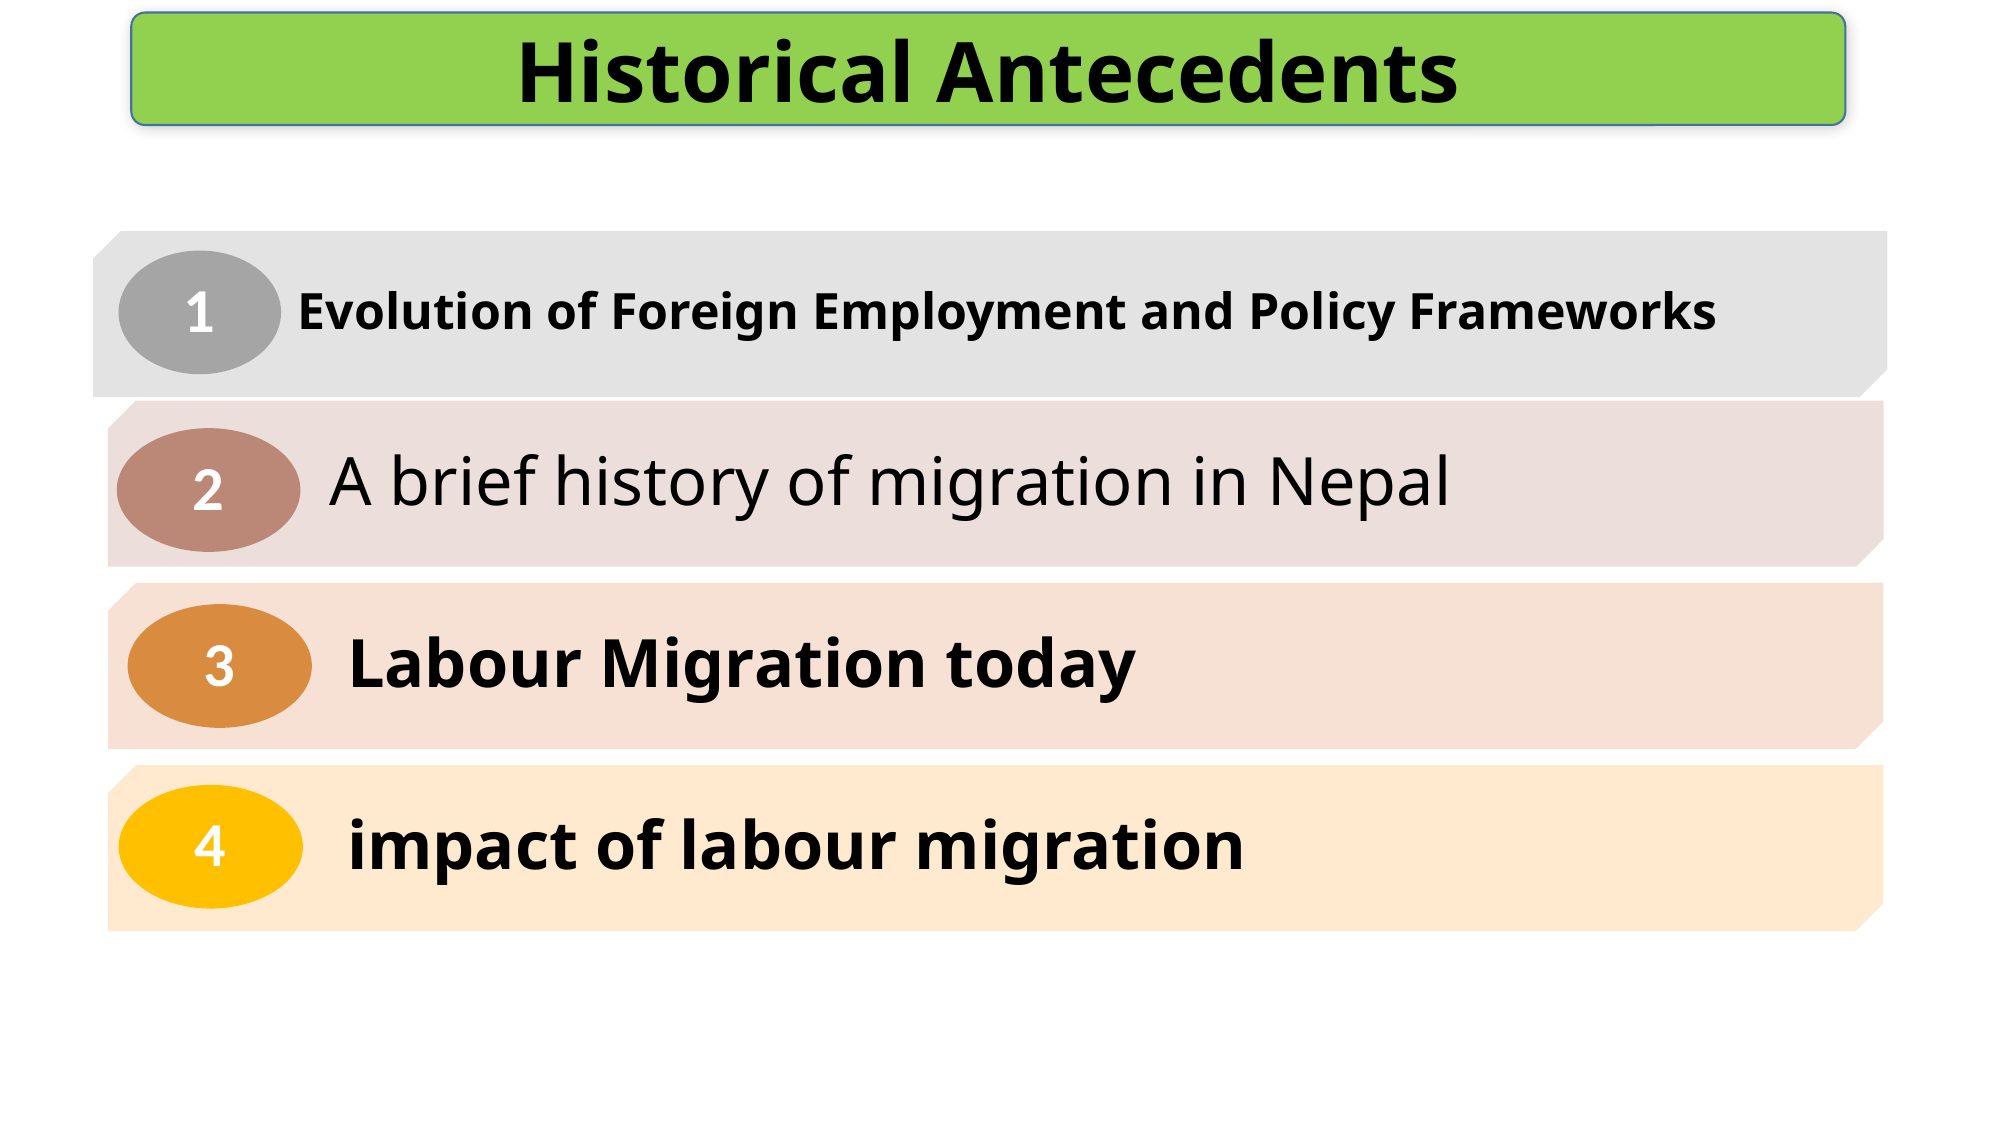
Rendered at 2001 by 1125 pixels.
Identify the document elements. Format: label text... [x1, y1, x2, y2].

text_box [27, 218, 1987, 932]
text_box Historical Antecedents [131, 12, 1846, 126]
